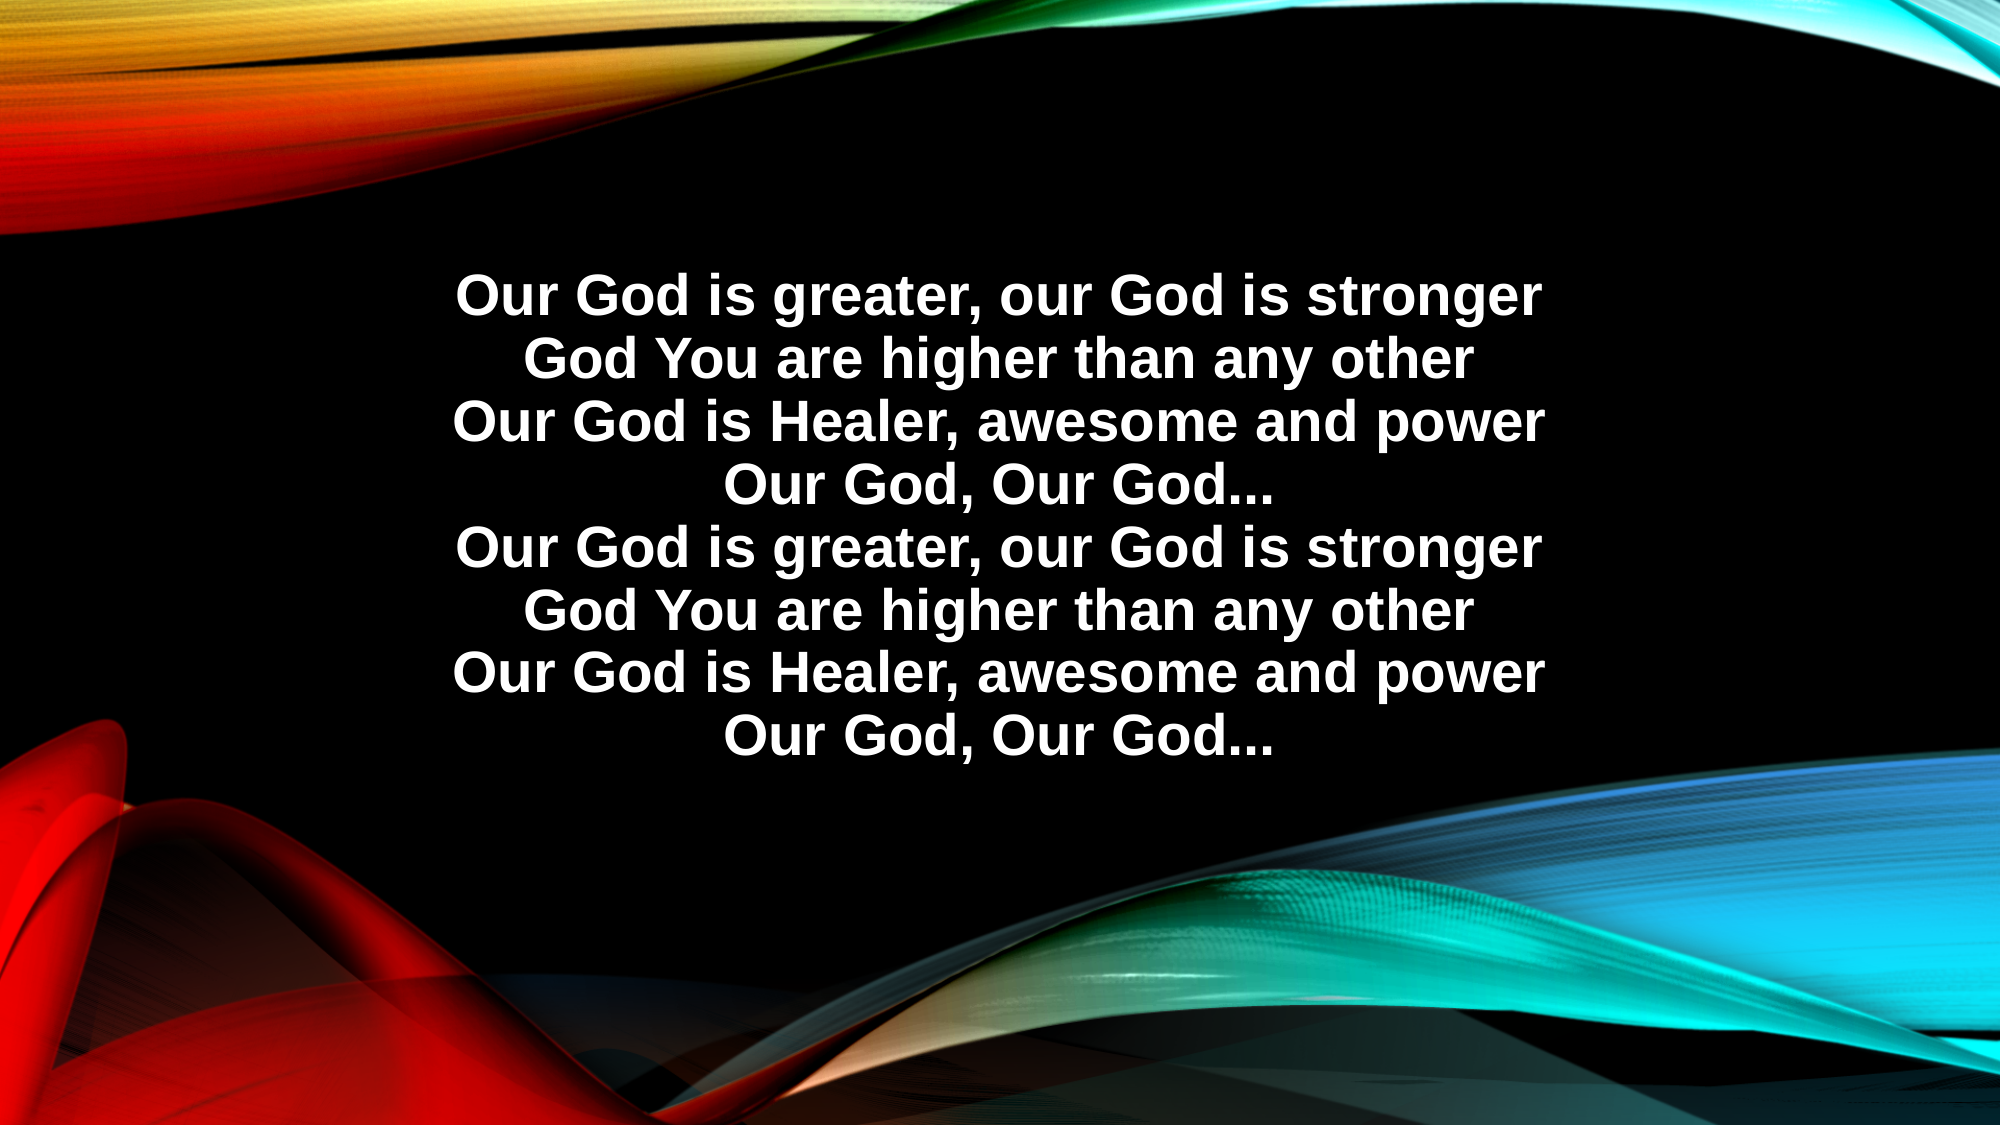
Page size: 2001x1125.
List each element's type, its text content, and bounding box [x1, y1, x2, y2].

subtitle Our God is greater, our God is stronger God You are higher than any other Our God is Healer, awesome and power Our God, Our God... Our God is greater, our God is stronger God You are higher than any other Our God is Healer, awesome and power Our God, Our God... [0, 0, 2000, 1125]
